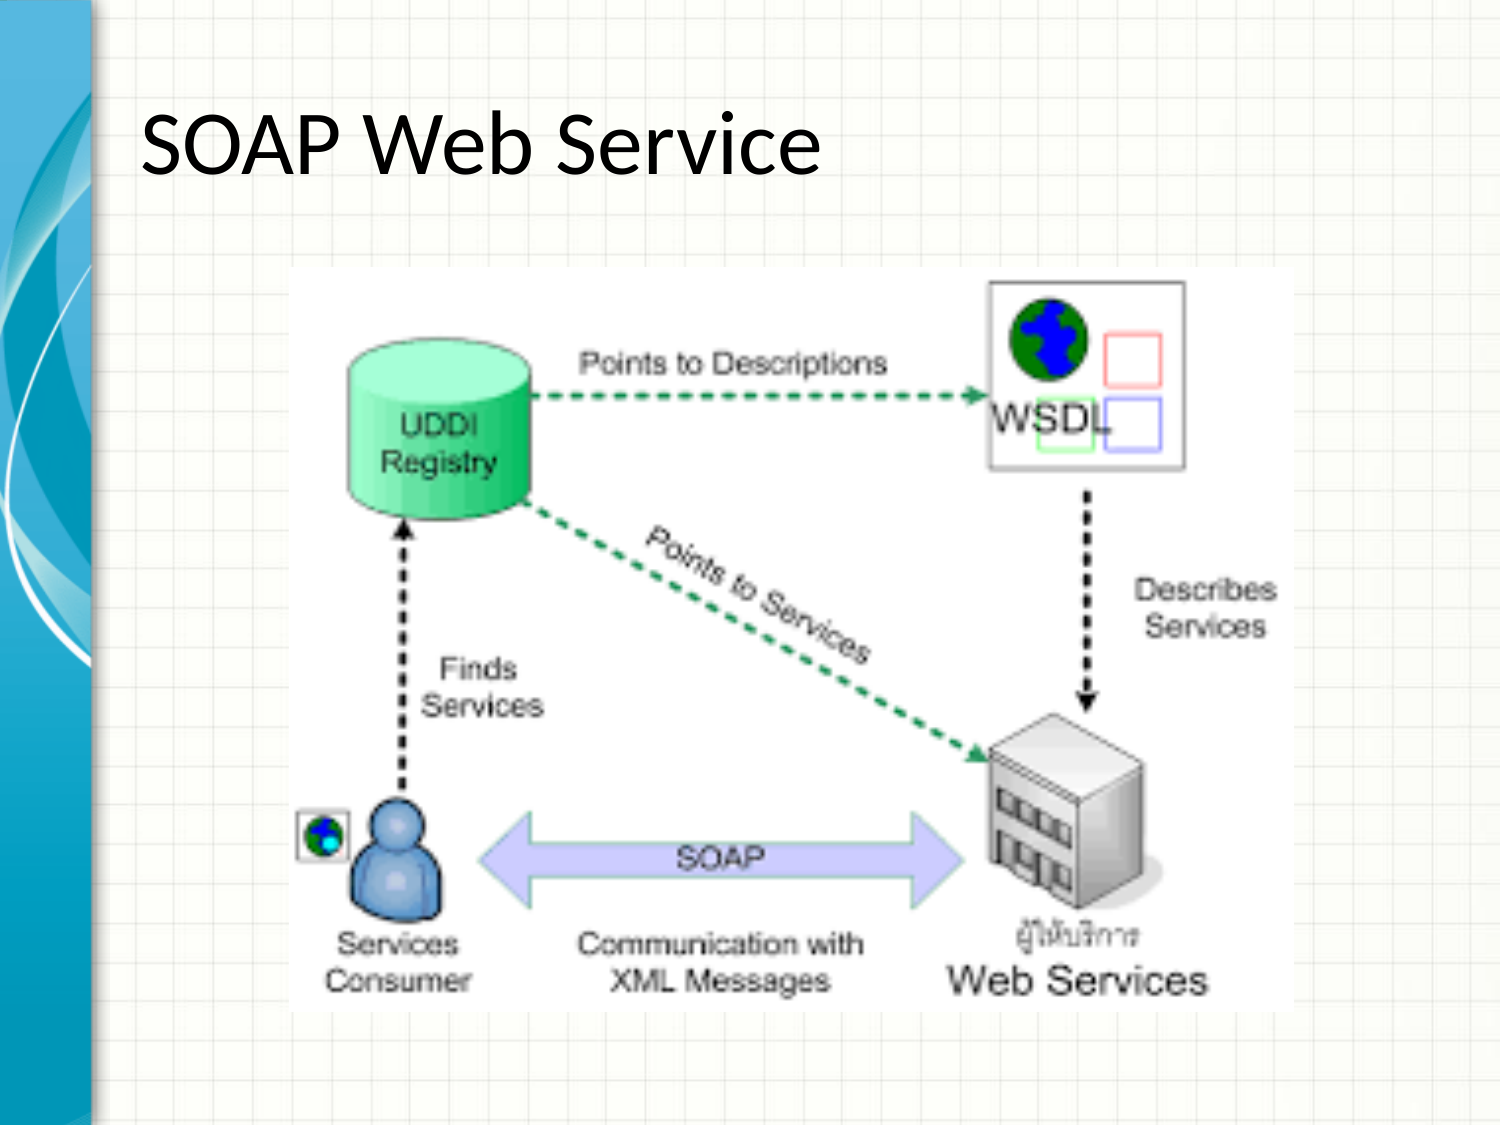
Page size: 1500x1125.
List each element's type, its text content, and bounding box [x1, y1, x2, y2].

title SOAP Web Service [125, 44, 1450, 232]
picture [0, 0, 1500, 1125]
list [288, 266, 1294, 1012]
